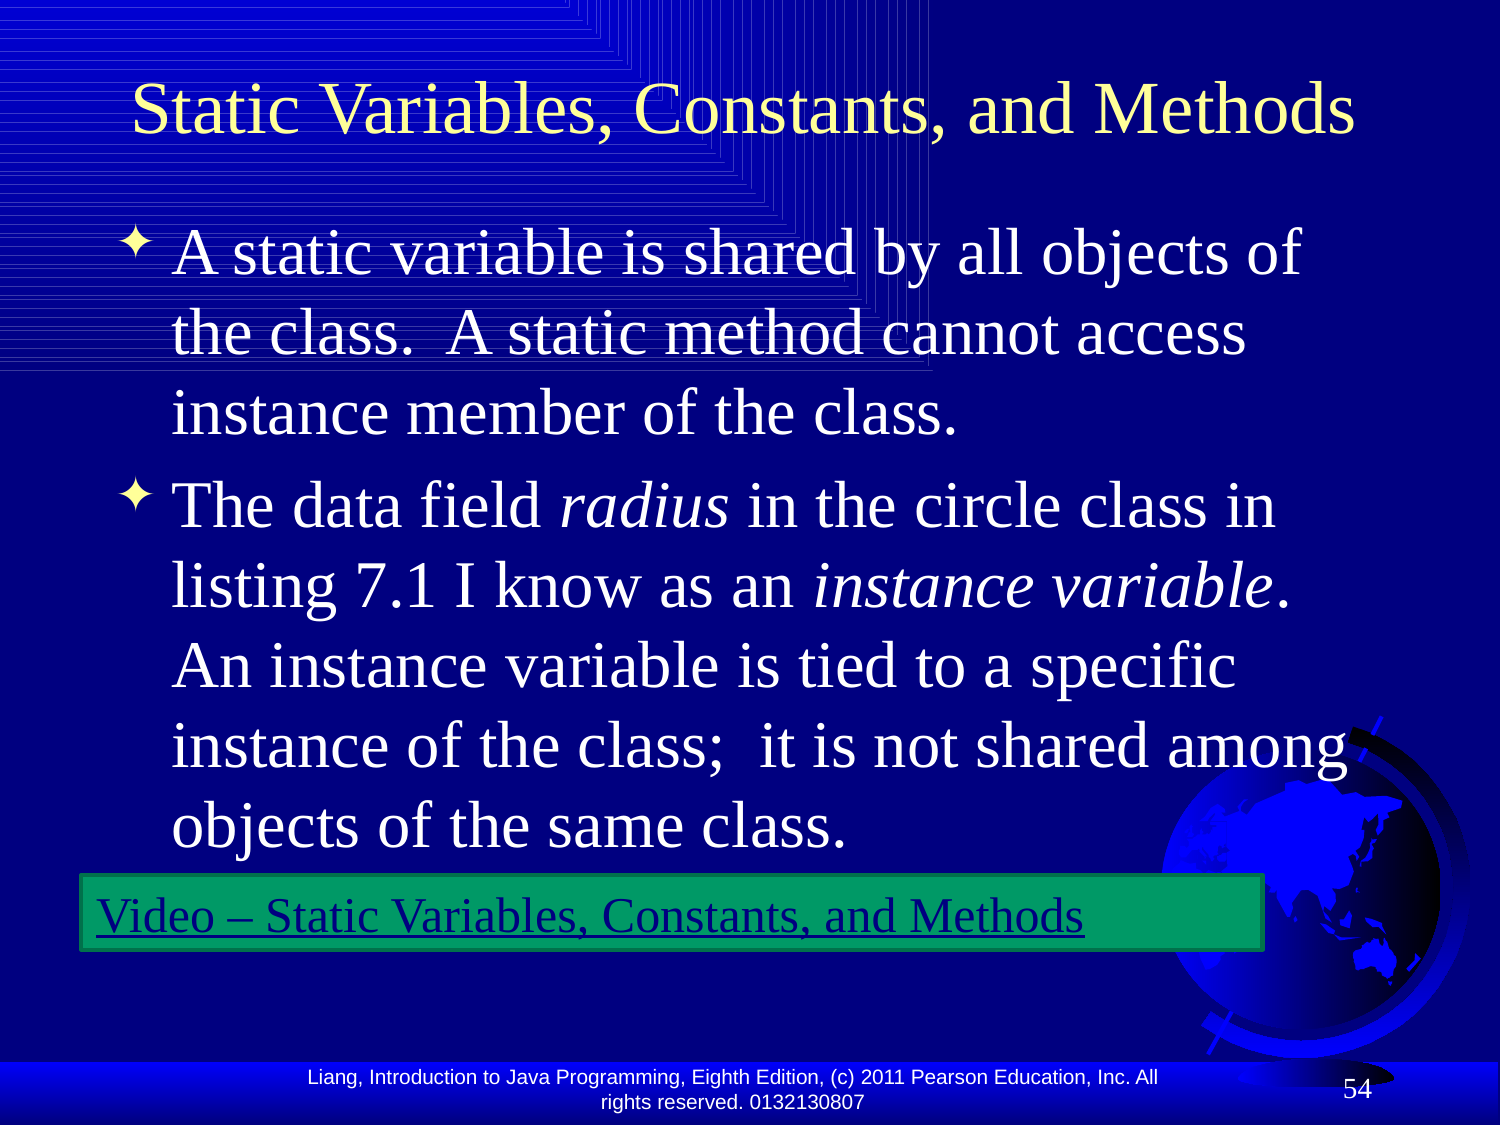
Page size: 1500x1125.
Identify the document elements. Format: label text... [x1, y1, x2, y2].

text_box Video – Static Variables, Constants, and Methods [79, 873, 1265, 952]
list A static variable is shared by all objects of the class. A static method cannot access instance member of the class. The data field radius in the circle class in listing 7.1 I know as an instance variable. An instance variable is tied to a specific instance of the class; it is not shared among objects of the same class. [99, 200, 1388, 544]
slide_number 54 [1074, 1049, 1388, 1125]
title Static Variables, Constants, and Methods [106, 31, 1382, 175]
